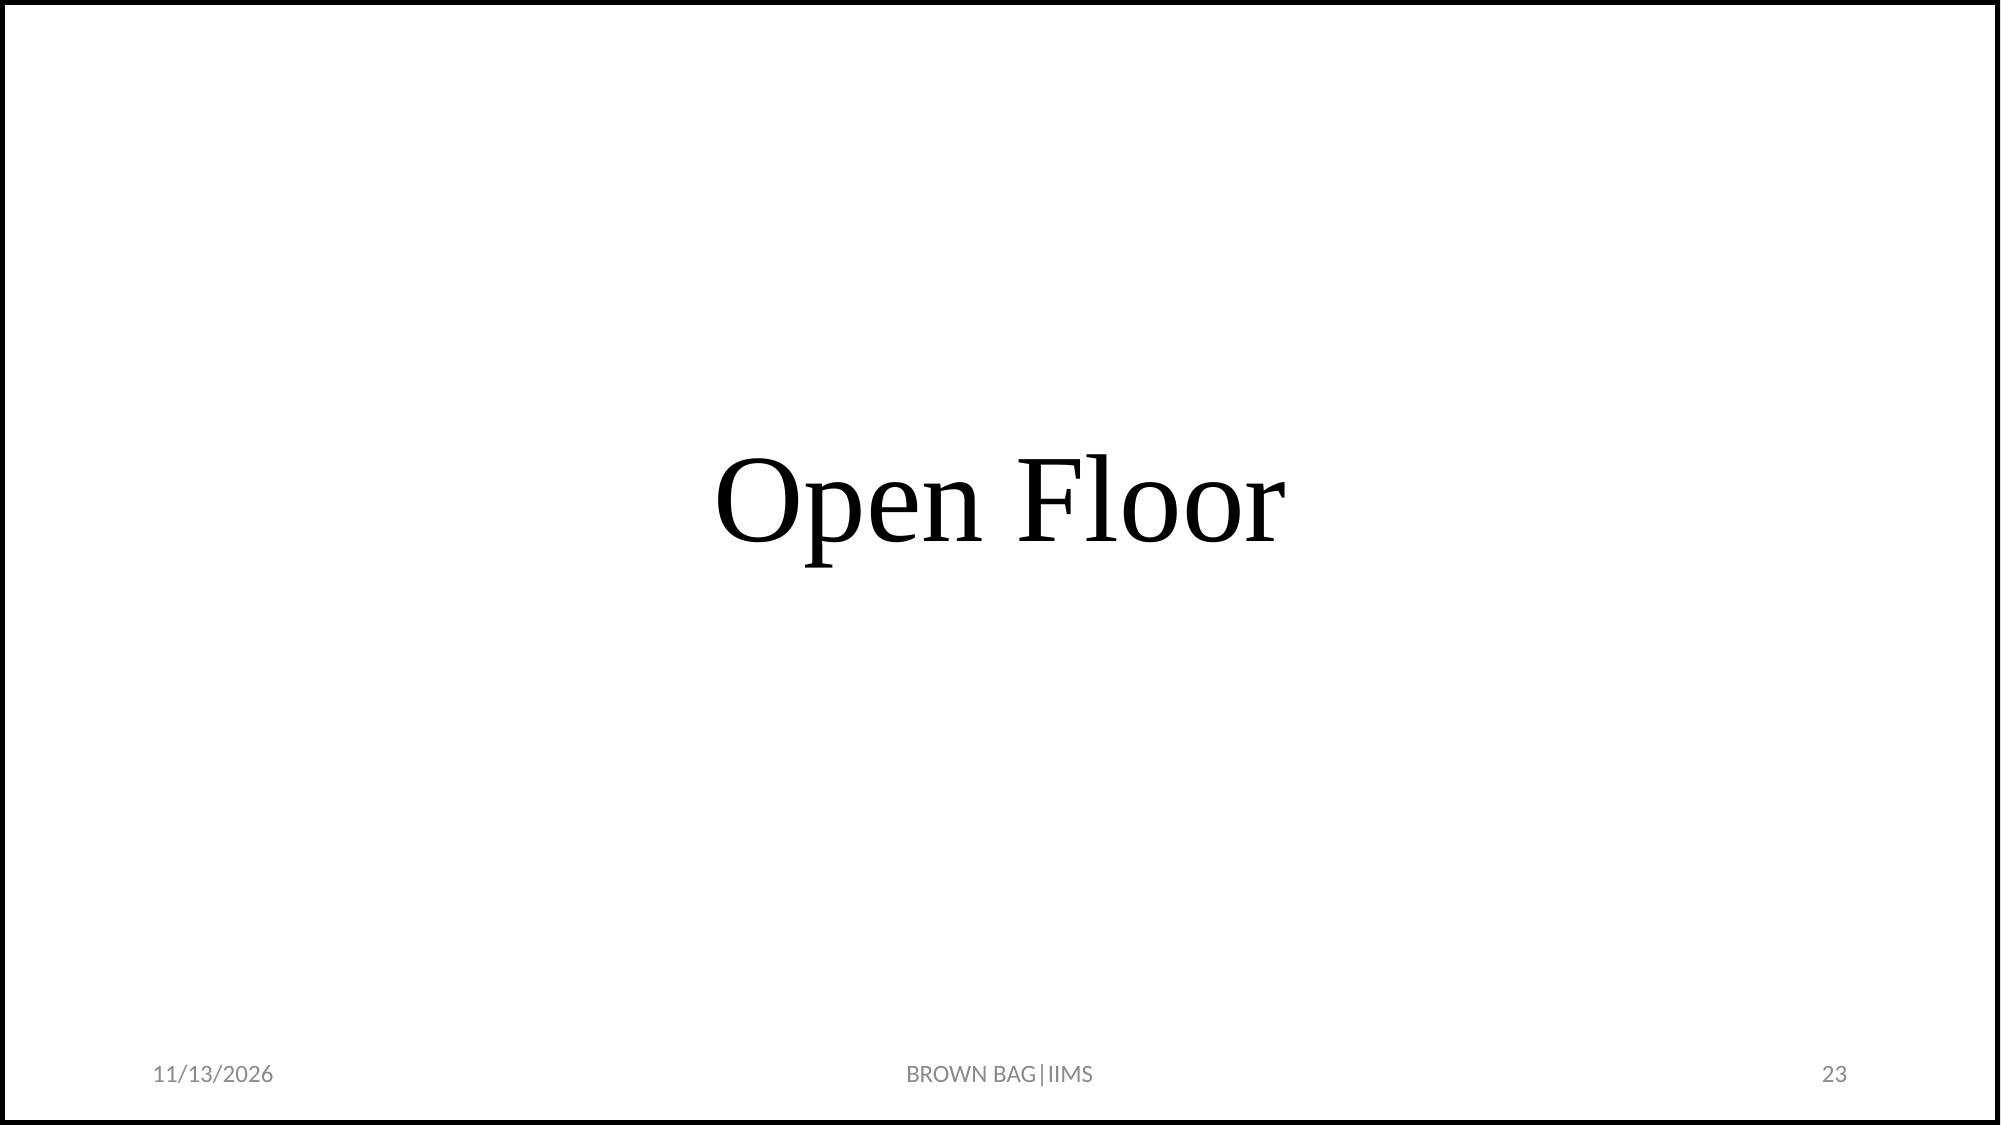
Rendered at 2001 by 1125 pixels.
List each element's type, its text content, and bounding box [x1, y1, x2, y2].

footer BROWN BAG|IIMS [662, 1042, 1338, 1103]
slide_number 23 [1412, 1042, 1863, 1103]
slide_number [137, 1042, 588, 1103]
title Open Floor [249, 184, 1750, 576]
